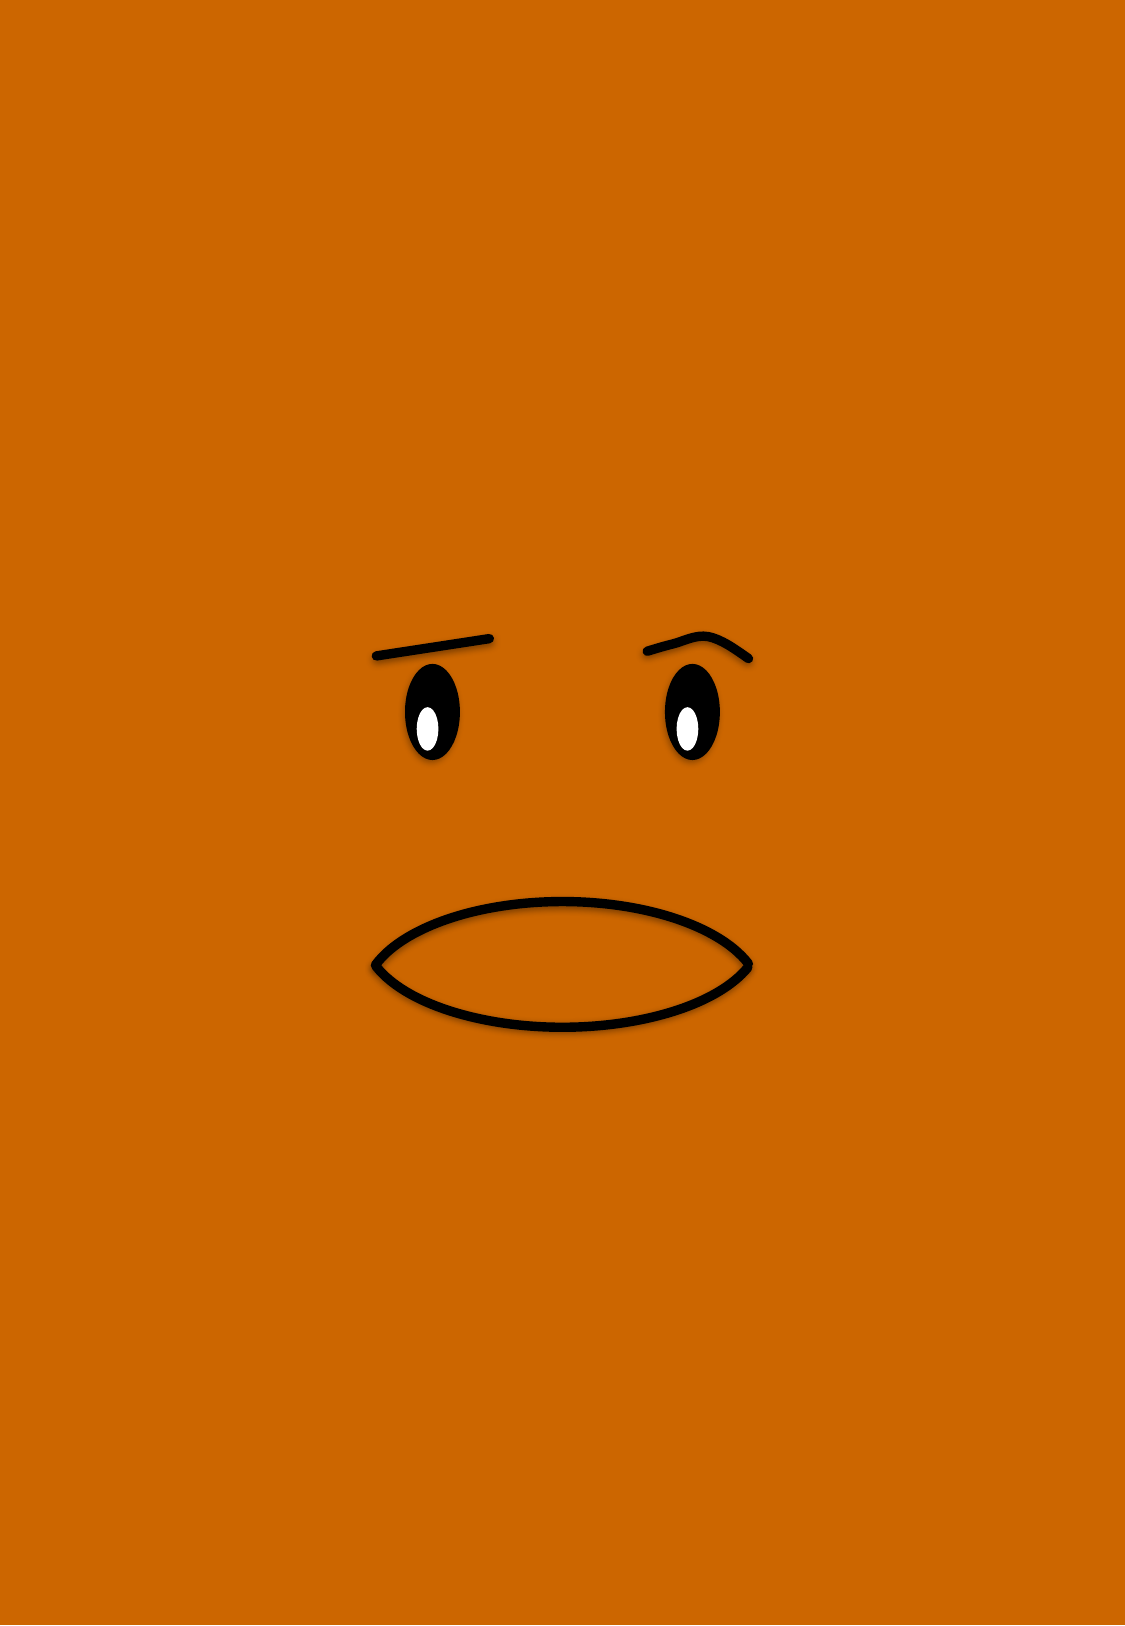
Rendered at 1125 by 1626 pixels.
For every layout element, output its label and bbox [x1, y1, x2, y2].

text_box [376, 635, 749, 659]
text_box [404, 667, 721, 761]
text_box [363, 841, 762, 1093]
